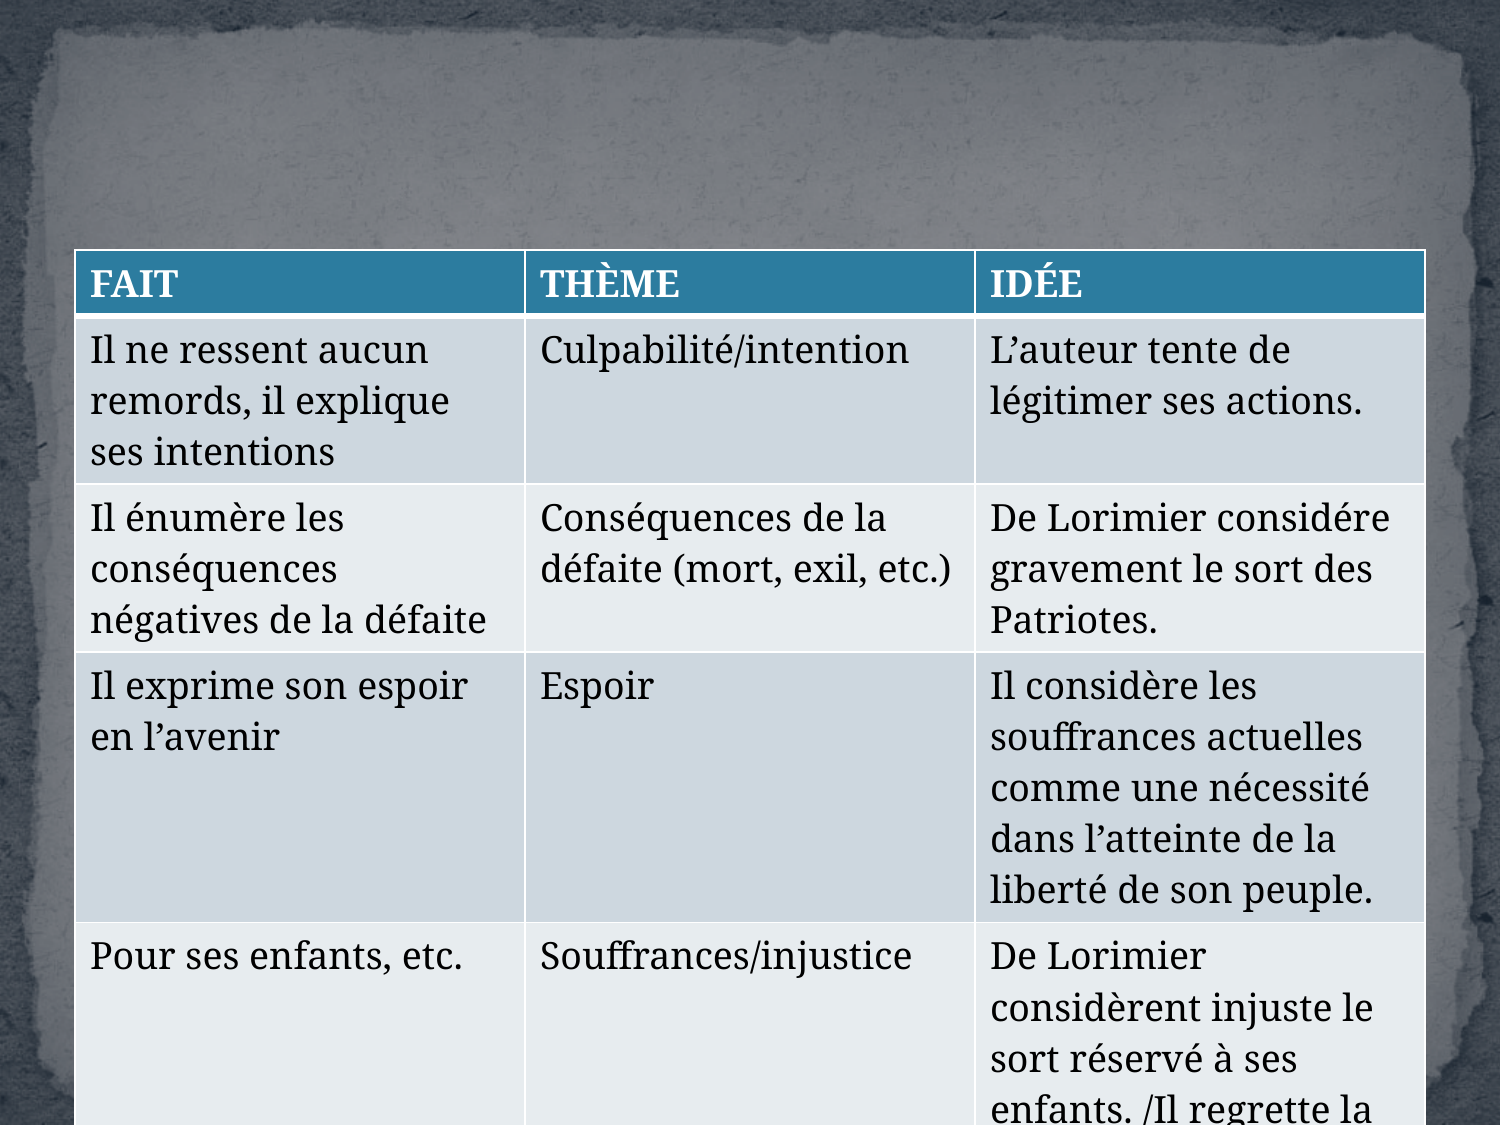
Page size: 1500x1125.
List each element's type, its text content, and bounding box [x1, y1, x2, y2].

table_header THÈME [526, 251, 974, 313]
table_cell Conséquences de la défaite (mort, exil, etc.) [526, 485, 974, 651]
table_cell Il exprime son espoir en l’avenir [76, 653, 524, 922]
table_cell Pour ses enfants, etc. [76, 923, 524, 1125]
table_cell Souffrances/injustice [526, 923, 974, 1125]
table_cell L’auteur tente de légitimer ses actions. [976, 319, 1424, 483]
table_cell De Lorimier considèrent injuste le sort réservé à ses enfants. /Il regrette la peine qu’il leur fait. [976, 923, 1424, 1125]
table_cell Il énumère les conséquences négatives de la défaite [76, 485, 524, 651]
table_cell Il ne ressent aucun remords, il explique ses intentions [76, 319, 524, 483]
table_cell Culpabilité/intention [526, 319, 974, 483]
table_cell De Lorimier considére gravement le sort des Patriotes. [976, 485, 1424, 651]
table_cell Il considère les souffrances actuelles comme une nécessité dans l’atteinte de la liberté de son peuple. [976, 653, 1424, 922]
table_cell Espoir [526, 653, 974, 922]
table_header FAIT [76, 251, 524, 313]
table_header IDÉE [976, 251, 1424, 313]
